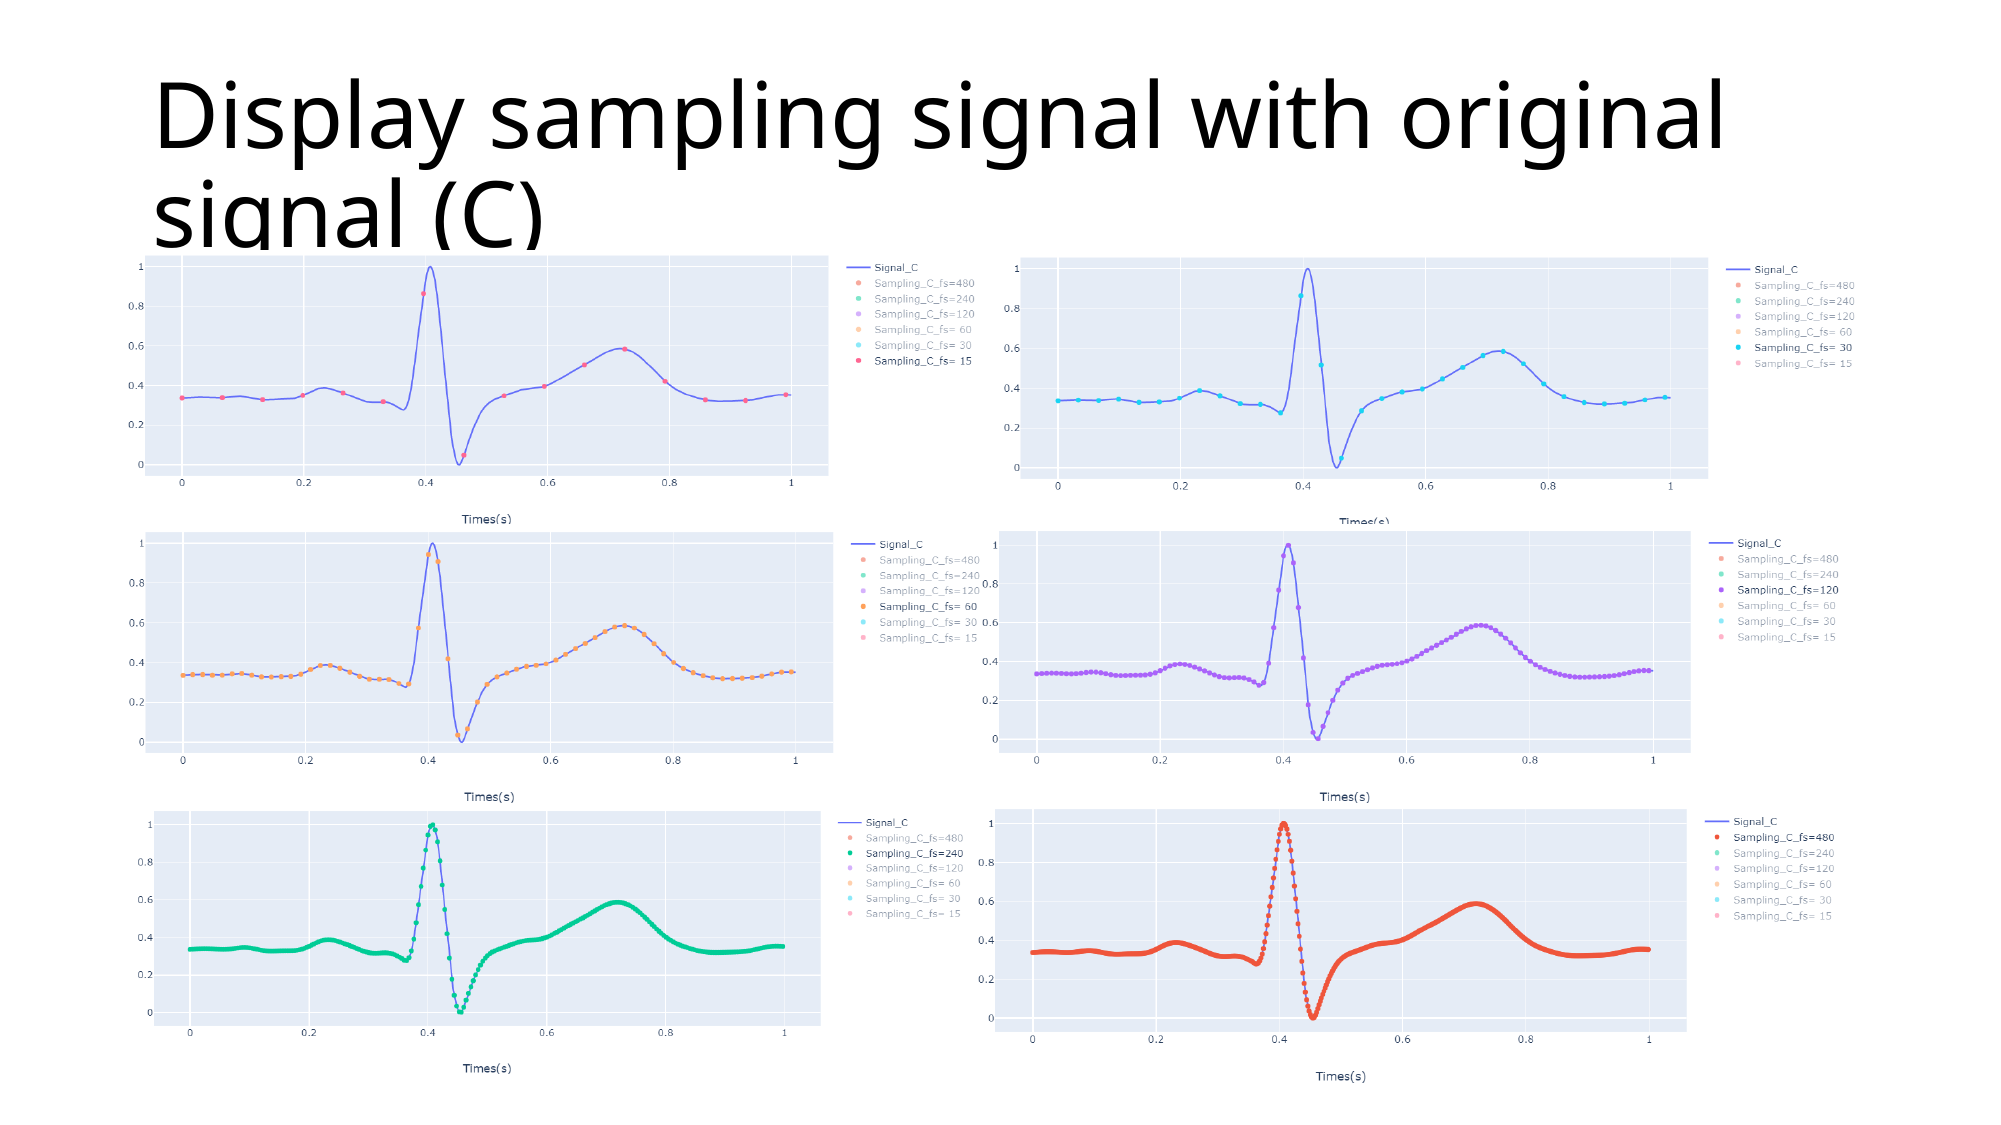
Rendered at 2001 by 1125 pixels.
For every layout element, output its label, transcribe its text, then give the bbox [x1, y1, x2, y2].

picture [125, 524, 1840, 1084]
title Display sampling signal with original signal (C) [137, 59, 1863, 278]
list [125, 250, 976, 524]
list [1004, 250, 1855, 531]
